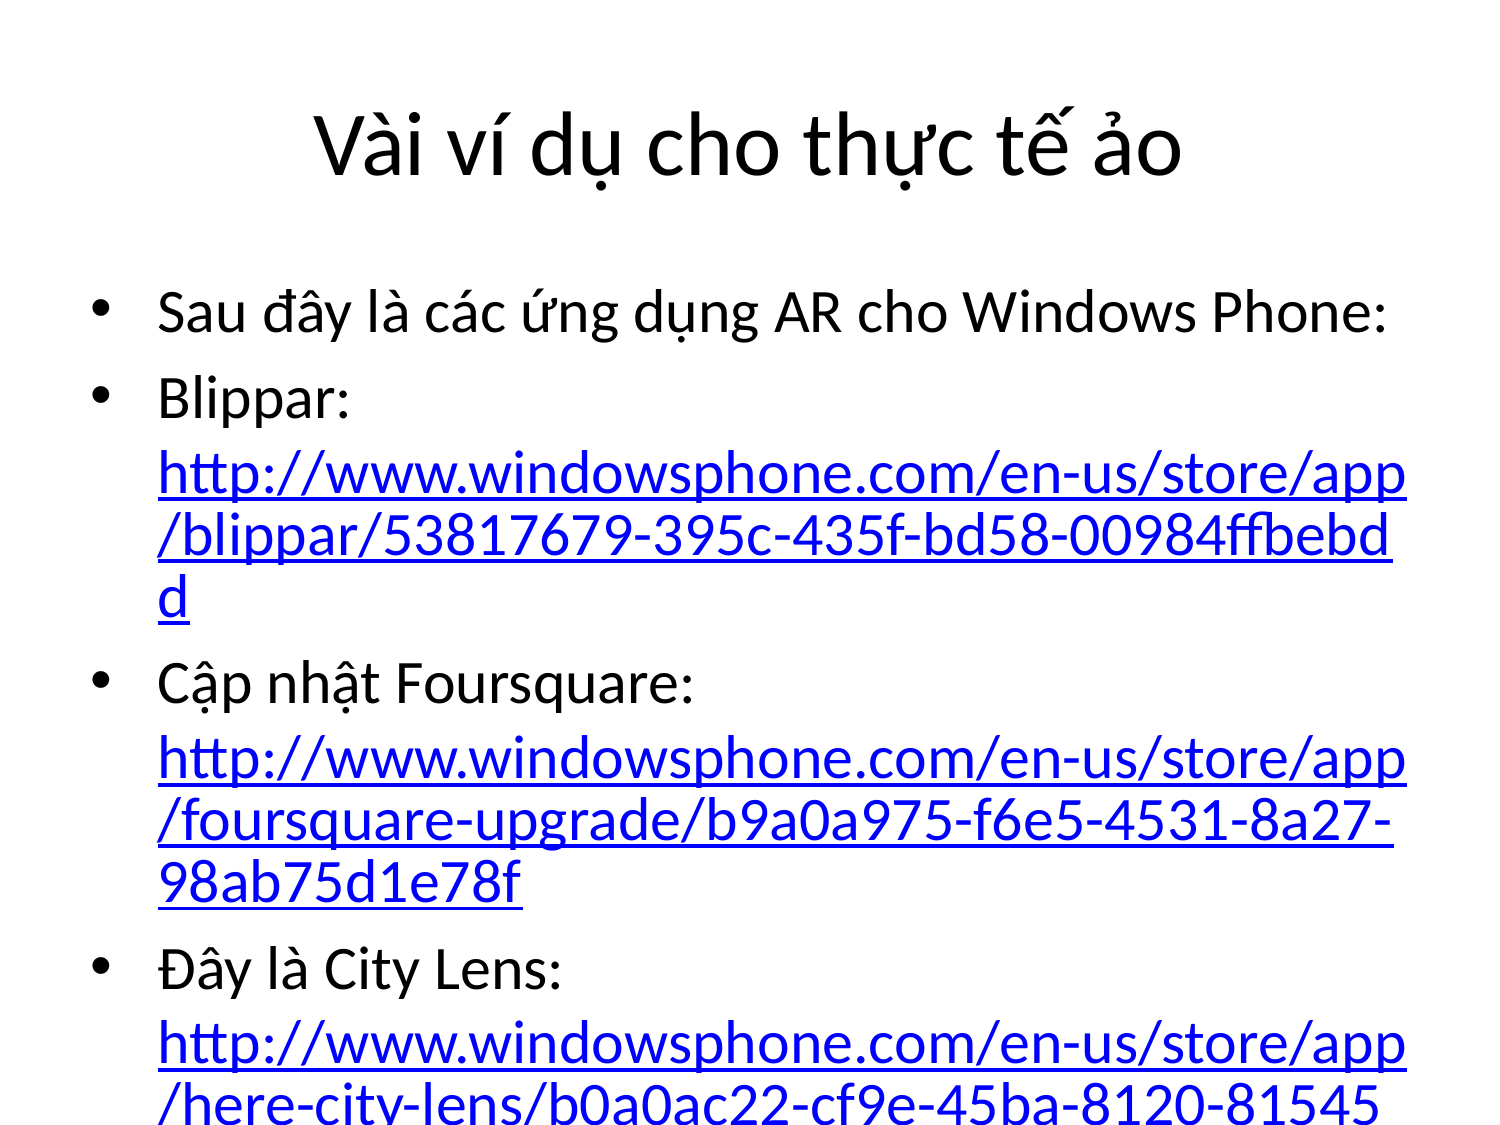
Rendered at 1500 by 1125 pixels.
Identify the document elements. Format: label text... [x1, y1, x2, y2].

title Vài ví dụ cho thực tế ảo [75, 45, 1425, 233]
list Sau đây là các ứng dụng AR cho Windows Phone: Blippar: http://www.windowsphone.com/en-us/store/app/blippar/53817679-395c-435f-bd58-00984ffbebdd Cập nhật Foursquare: http://www.windowsphone.com/en-us/store/app/foursquare-upgrade/b9a0a975-f6e5-4531-8a27-98ab75d1e78f Đây là City Lens: http://www.windowsphone.com/en-us/store/app/here-city-lens/b0a0ac22-cf9e-45ba-8120-815450e2fd71 Thời tiết: http://www.windowsphone.com/en-us/store/app/weather/2676904a-3c87-4647-a7c0-5d0c0886c7a1 [75, 262, 1425, 1005]
